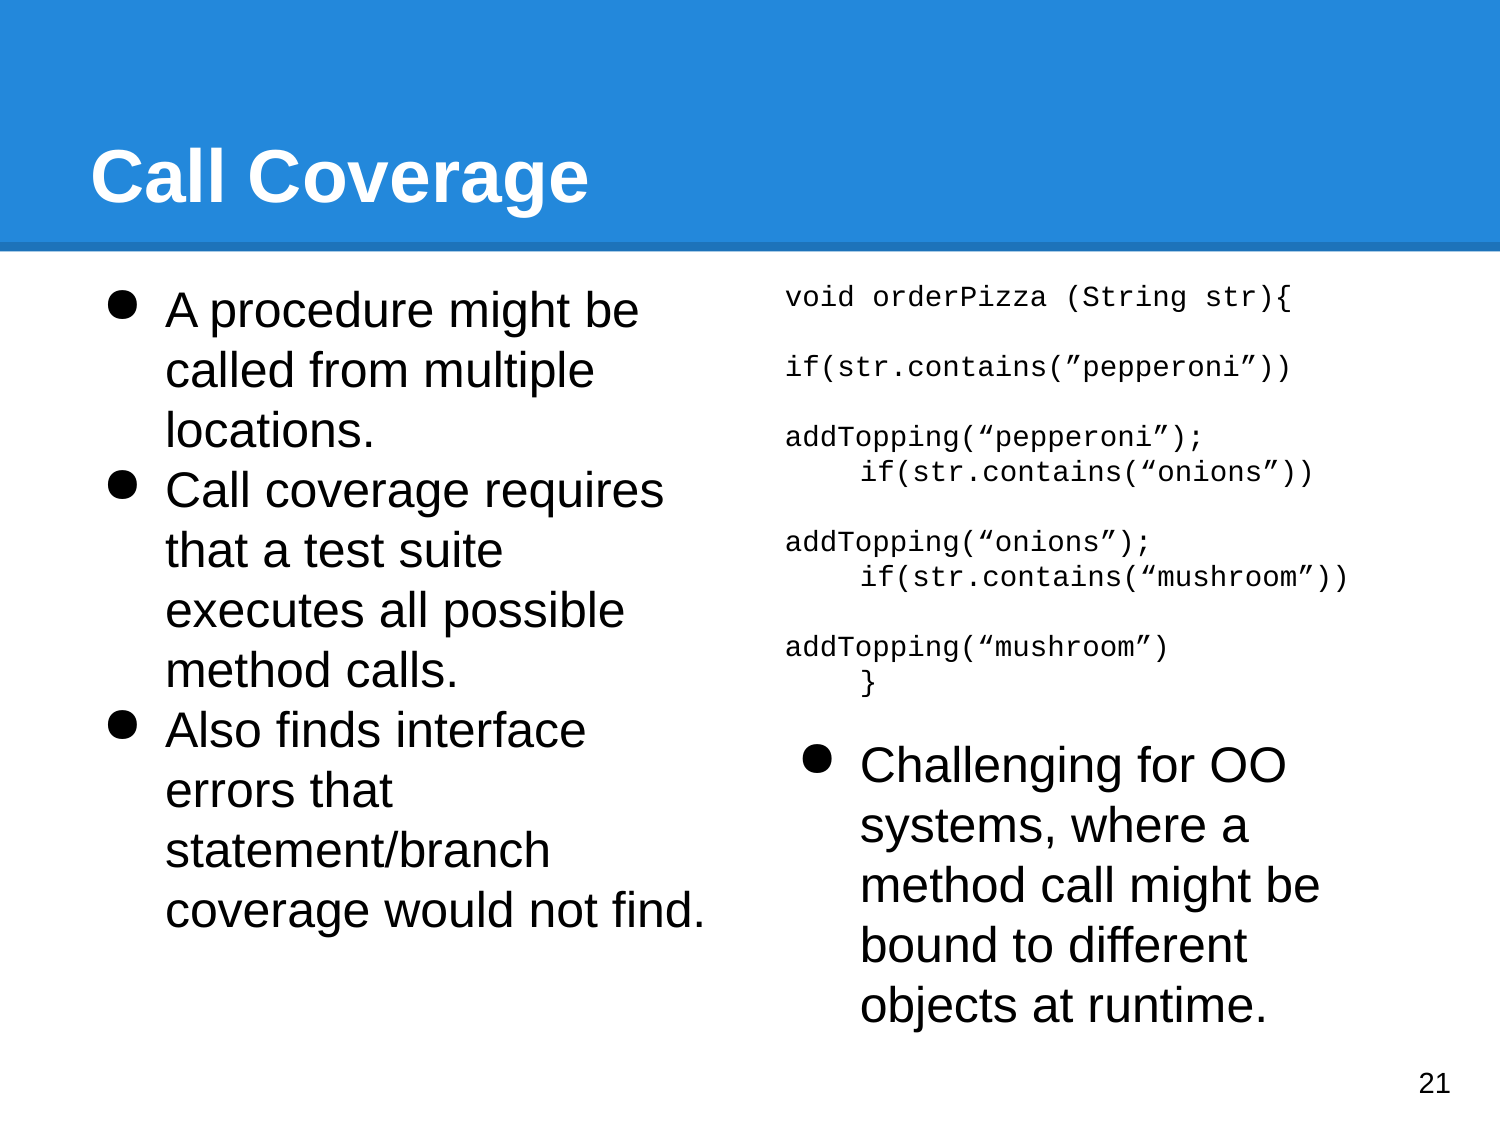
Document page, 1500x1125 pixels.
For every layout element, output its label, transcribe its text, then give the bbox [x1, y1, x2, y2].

title Call Coverage [75, 45, 1425, 233]
slide_number ‹#› [1403, 1038, 1494, 1125]
list A procedure might be called from multiple locations. Call coverage requires that a test suite executes all possible method calls. Also finds interface errors that statement/branch coverage would not find. [75, 262, 731, 1078]
list void orderPizza (String str){ if(str.contains(”pepperoni”)) addTopping(“pepperoni”); if(str.contains(“onions”)) addTopping(“onions”); if(str.contains(“mushroom”)) addTopping(“mushroom”) } Challenging for OO systems, where a method call might be bound to different objects at runtime. [769, 262, 1425, 1078]
